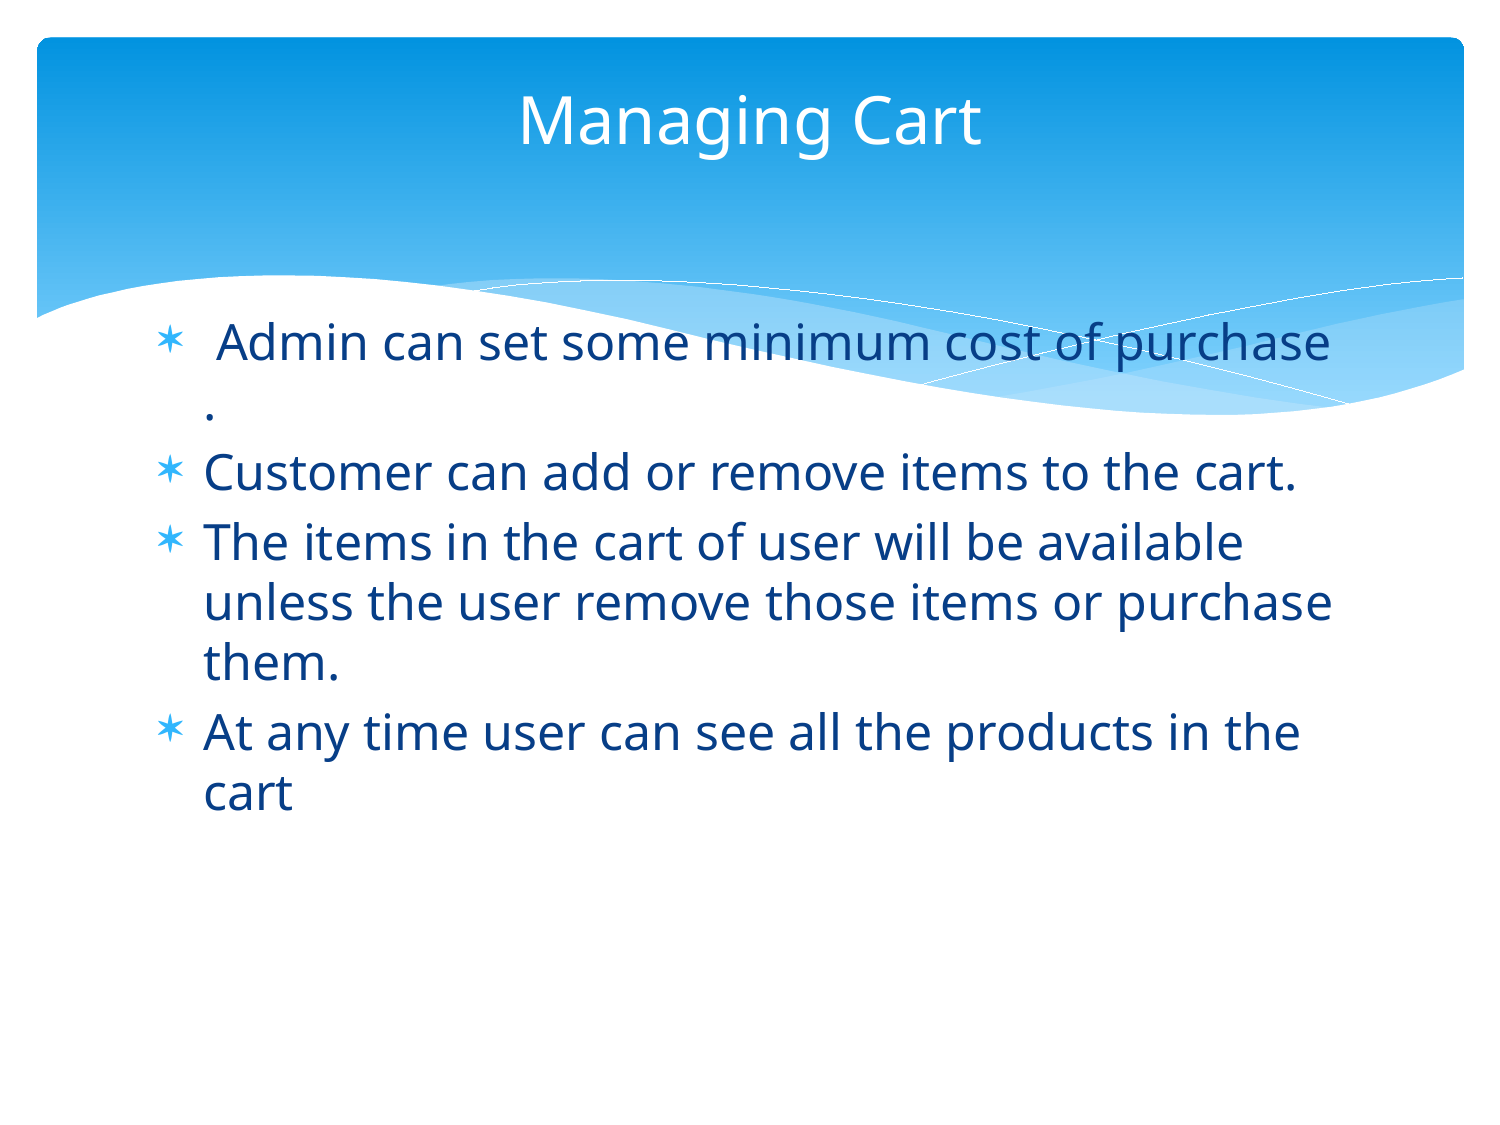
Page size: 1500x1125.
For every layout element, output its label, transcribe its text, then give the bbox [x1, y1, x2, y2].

list Admin can set some minimum cost of purchase . Customer can add or remove items to the cart. The items in the cart of user will be available unless the user remove those items or purchase them. At any time user can see all the products in the cart [143, 302, 1359, 1005]
title Managing Cart [75, 55, 1425, 261]
